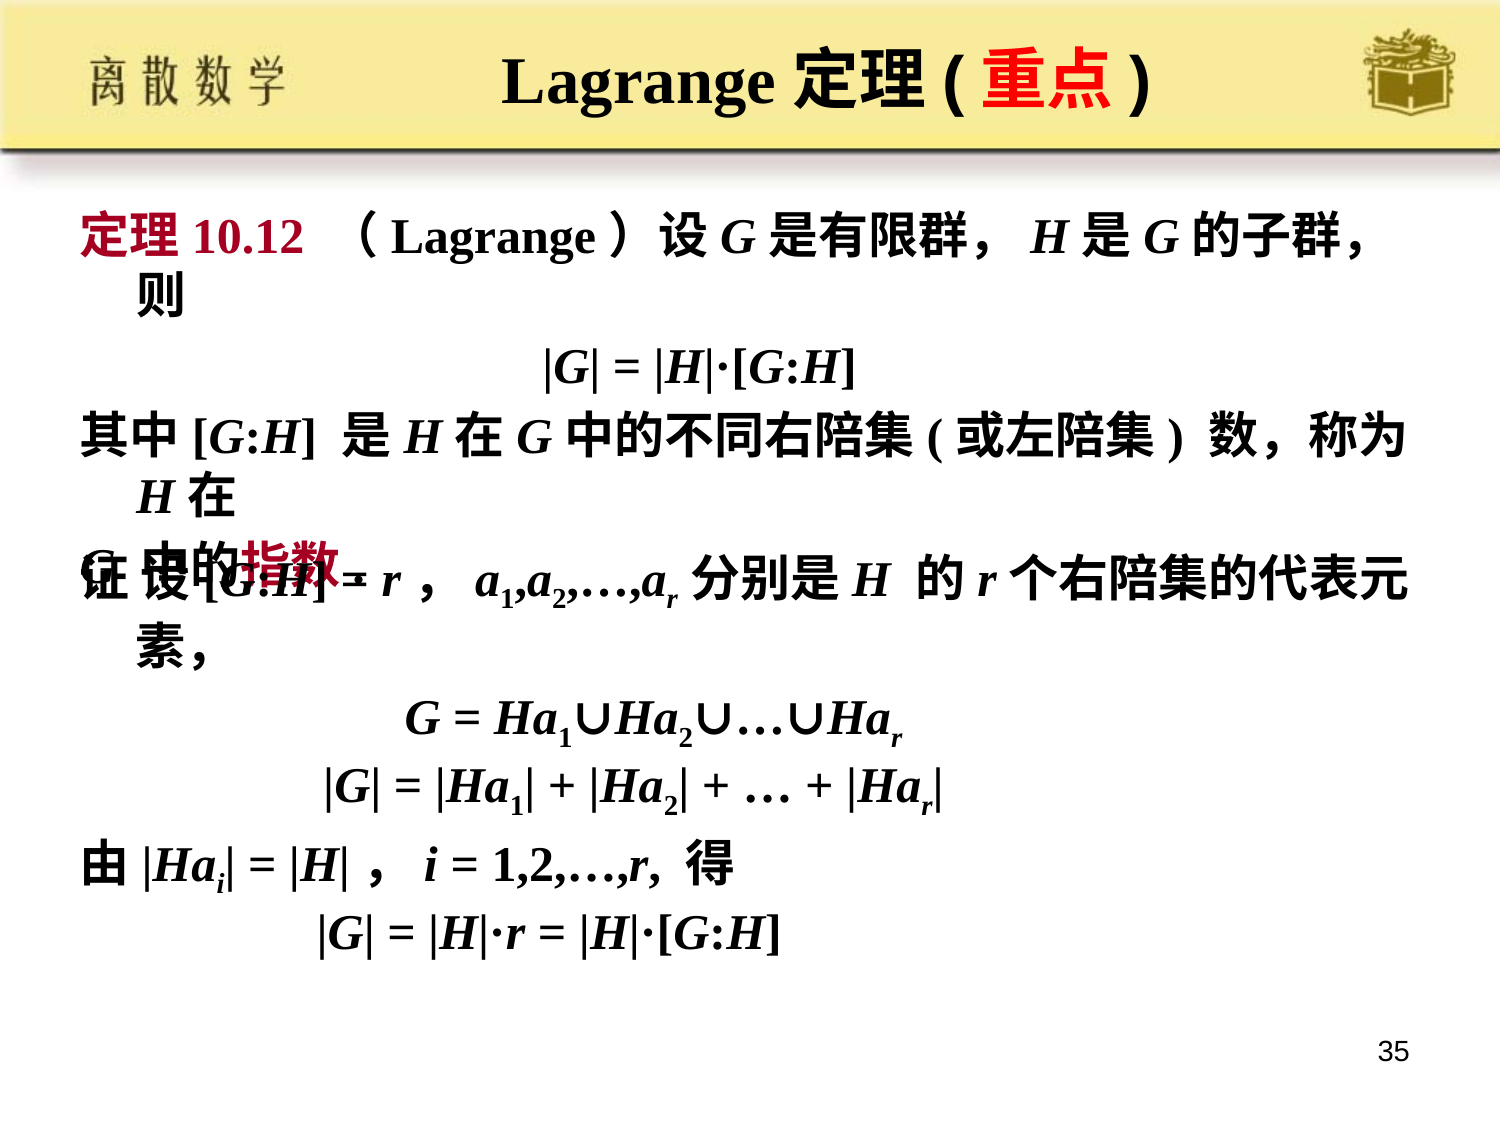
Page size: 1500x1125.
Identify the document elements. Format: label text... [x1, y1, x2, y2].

picture [0, 0, 1500, 1125]
list 定理10.12 （Lagrange）设G是有限群，H是G的子群，则 |G| = |H|·[G:H] 其中[G:H] 是H在G中的不同右陪集(或左陪集) 数，称为H在 G 中的指数. [64, 196, 1447, 504]
slide_number 35 [1074, 1024, 1425, 1103]
text_box 证 设[G:H] = r，a1,a2,…,ar分别是H 的r个右陪集的代表元素， G = Ha1∪Ha2∪…∪Har |G| = |Ha1| + |Ha2| + … + |Har| 由|Hai| = |H|，i = 1,2,…,r, 得 |G| = |H|·r = |H|·[G:H] [64, 538, 1488, 917]
title Lagrange定理(重点) [324, 42, 1329, 112]
